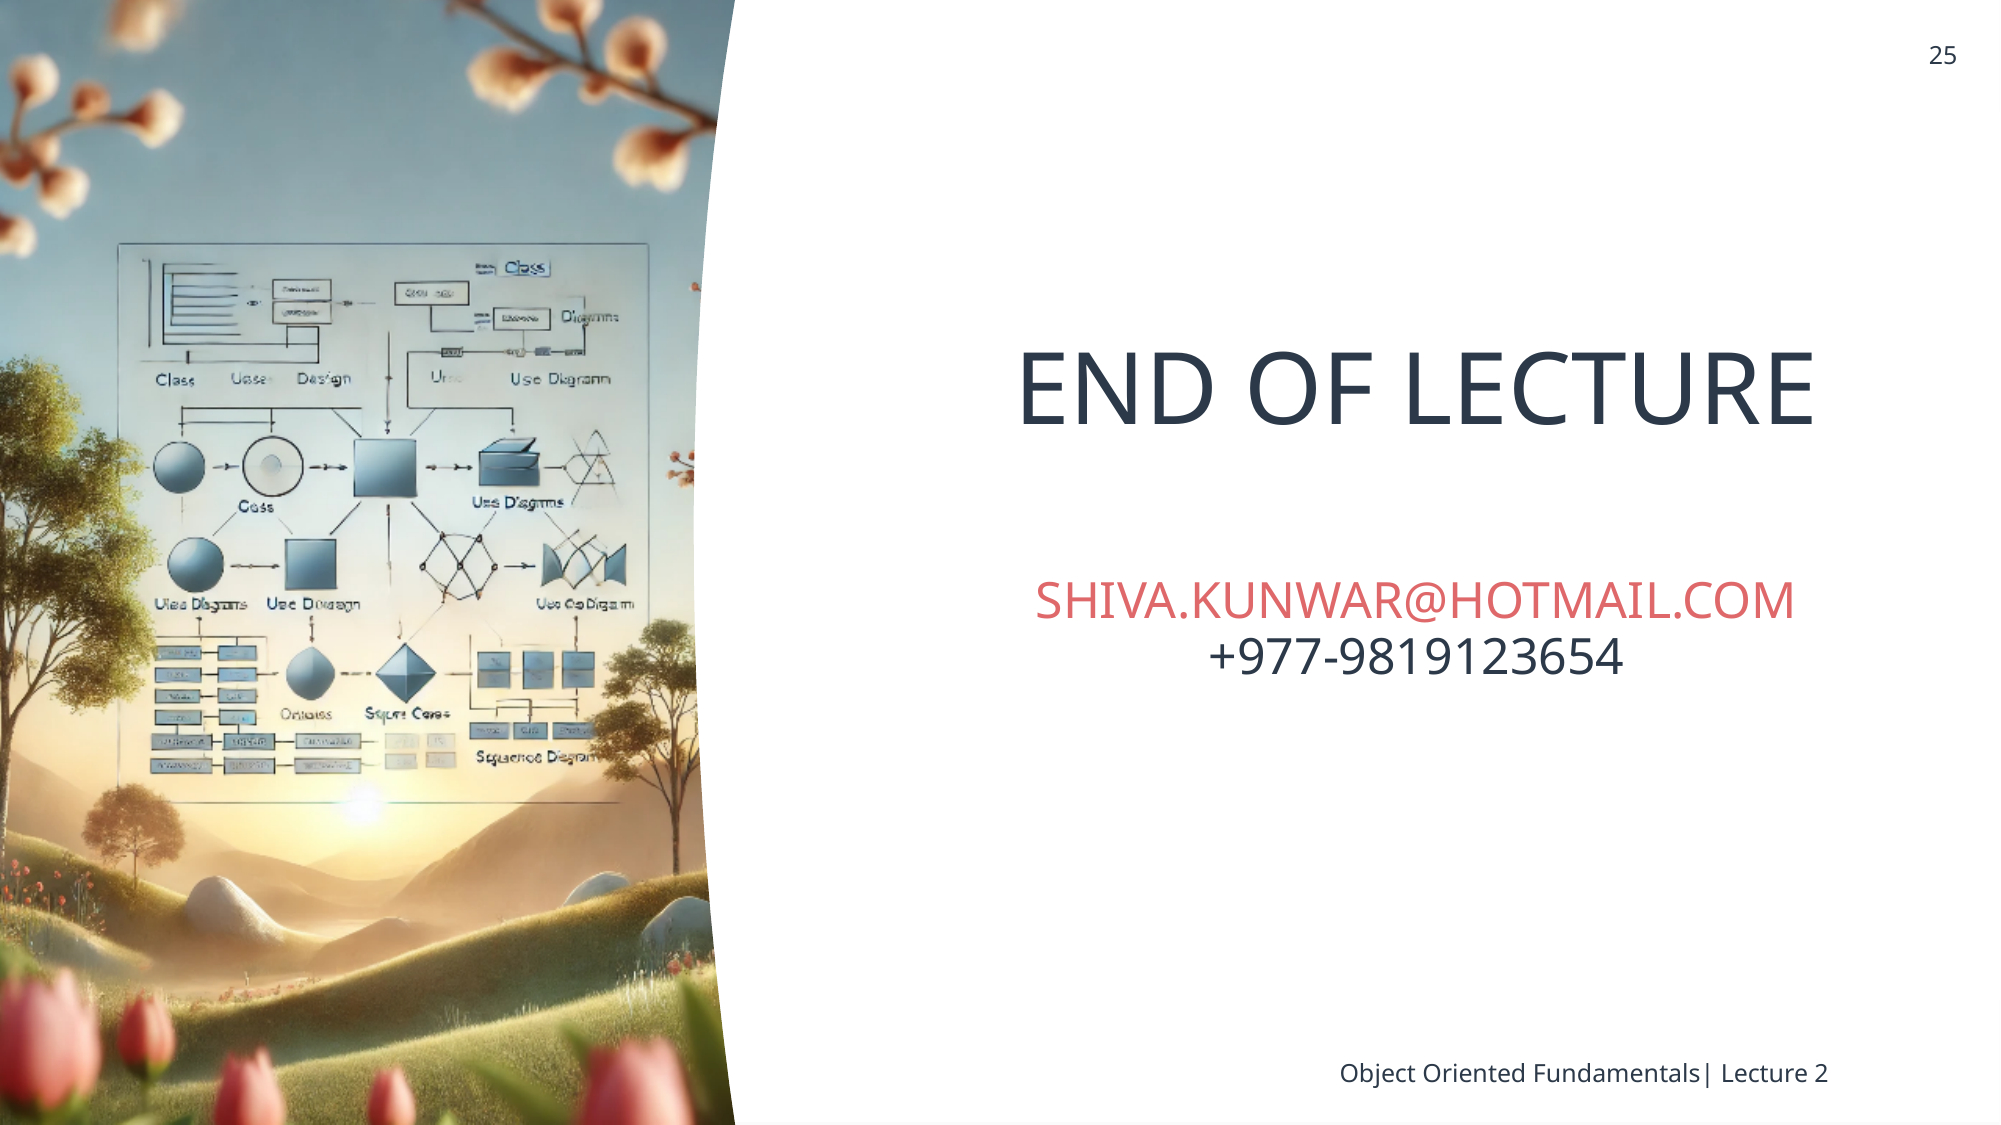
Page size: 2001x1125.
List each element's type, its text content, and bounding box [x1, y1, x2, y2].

footer Object Oriented Fundamentals| Lecture 2 [618, 1020, 1845, 1125]
slide_number 25 [1886, 0, 2000, 113]
picture [0, 0, 735, 1125]
